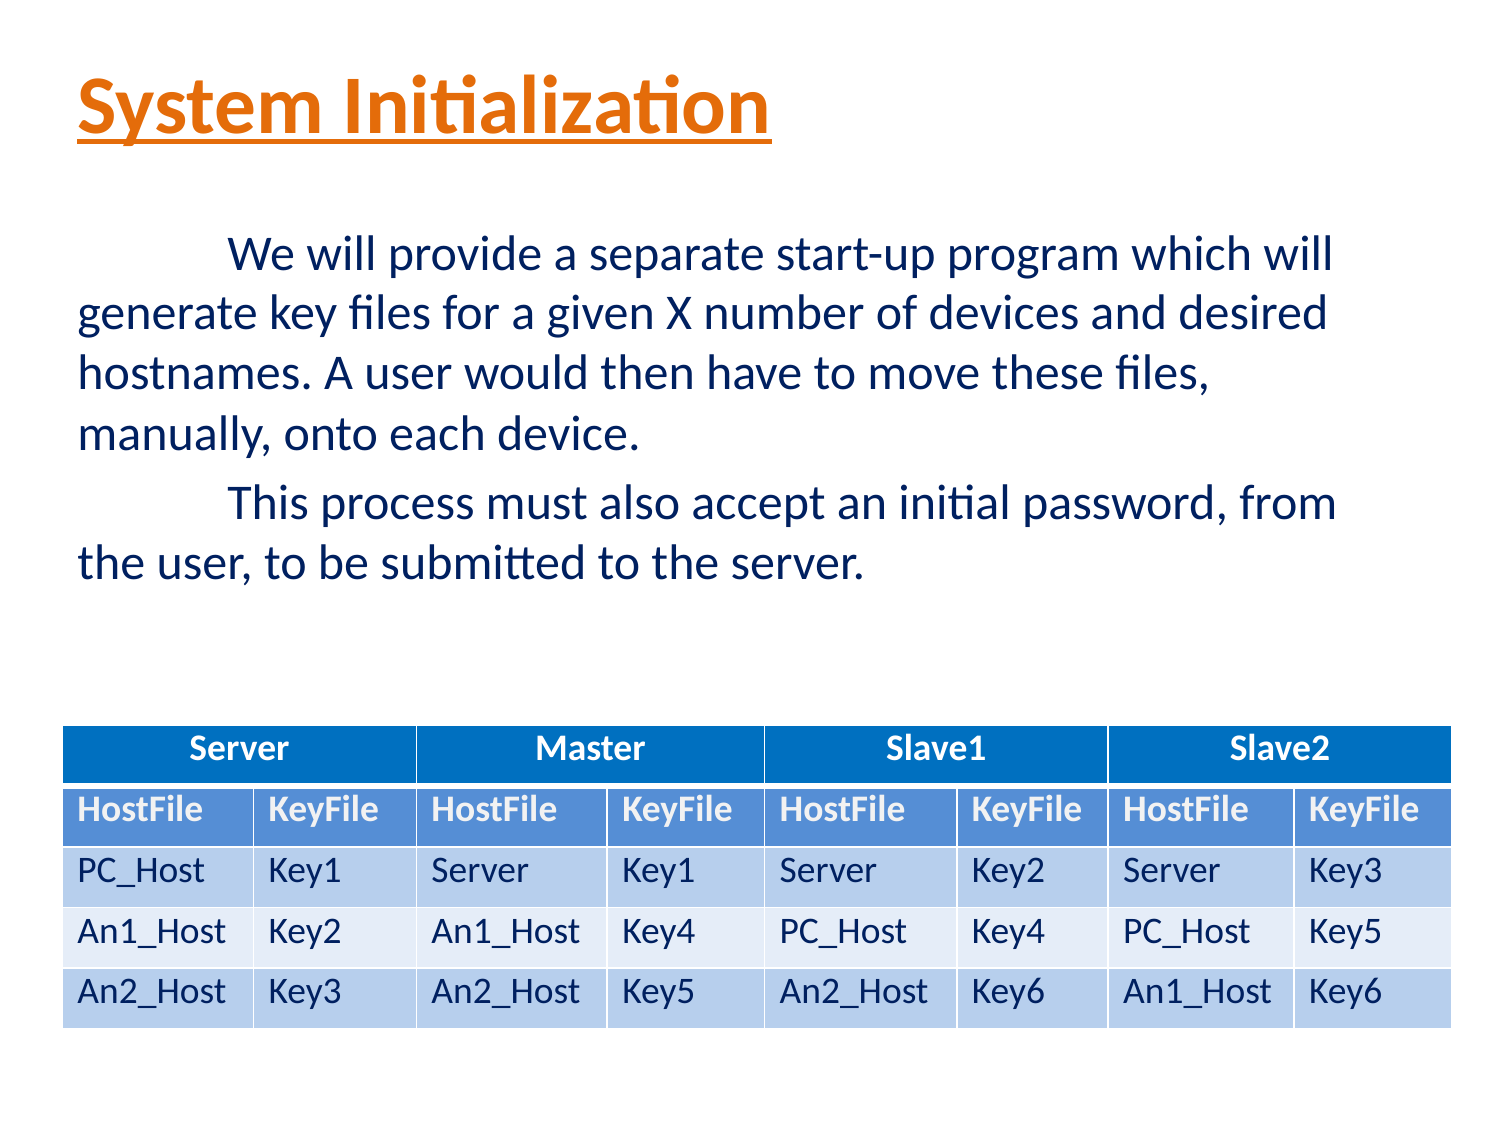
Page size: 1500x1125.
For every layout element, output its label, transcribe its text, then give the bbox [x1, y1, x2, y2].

table_cell Key6 [1295, 969, 1451, 1028]
table_cell Server [417, 848, 606, 907]
table_cell Server [765, 848, 956, 907]
table_cell Key6 [958, 969, 1107, 1028]
table_cell An1_Host [63, 908, 253, 967]
table_cell KeyFile [254, 789, 416, 846]
table_cell Key2 [254, 908, 416, 967]
table_cell HostFile [63, 789, 253, 846]
table_cell Key2 [958, 848, 1107, 907]
table_cell HostFile [1109, 789, 1293, 846]
table_cell An2_Host [417, 969, 606, 1028]
title System Initialization [62, 0, 1413, 200]
table_cell Key5 [1295, 908, 1451, 967]
table_cell Key1 [608, 848, 764, 907]
table_header Slave1 [765, 726, 1107, 783]
table_cell HostFile [765, 789, 956, 846]
table_cell An2_Host [63, 969, 253, 1028]
table_cell PC_Host [765, 908, 956, 967]
table_cell Server [1109, 848, 1293, 907]
table_header Server [63, 726, 416, 783]
table_cell Key3 [254, 969, 416, 1028]
table_header Master [417, 726, 764, 783]
table_cell KeyFile [1295, 789, 1451, 846]
table_cell Key1 [254, 848, 416, 907]
table_header Slave2 [1109, 726, 1451, 783]
table_cell An1_Host [417, 908, 606, 967]
table_cell Key4 [958, 908, 1107, 967]
table_cell PC_Host [63, 848, 253, 907]
table_cell Key5 [608, 969, 764, 1028]
table_cell PC_Host [1109, 908, 1293, 967]
table_cell KeyFile [608, 789, 764, 846]
table_cell HostFile [417, 789, 606, 846]
table_cell KeyFile [958, 789, 1107, 846]
table_cell An1_Host [1109, 969, 1293, 1028]
table_cell An2_Host [765, 969, 956, 1028]
table_cell Key3 [1295, 848, 1451, 907]
list We will provide a separate start-up program which will generate key files for a given X number of devices and desired hostnames. A user would then have to move these files, manually, onto each device. This process must also accept an initial password, from the user, to be submitted to the server. [62, 212, 1413, 724]
table_cell Key4 [608, 908, 764, 967]
